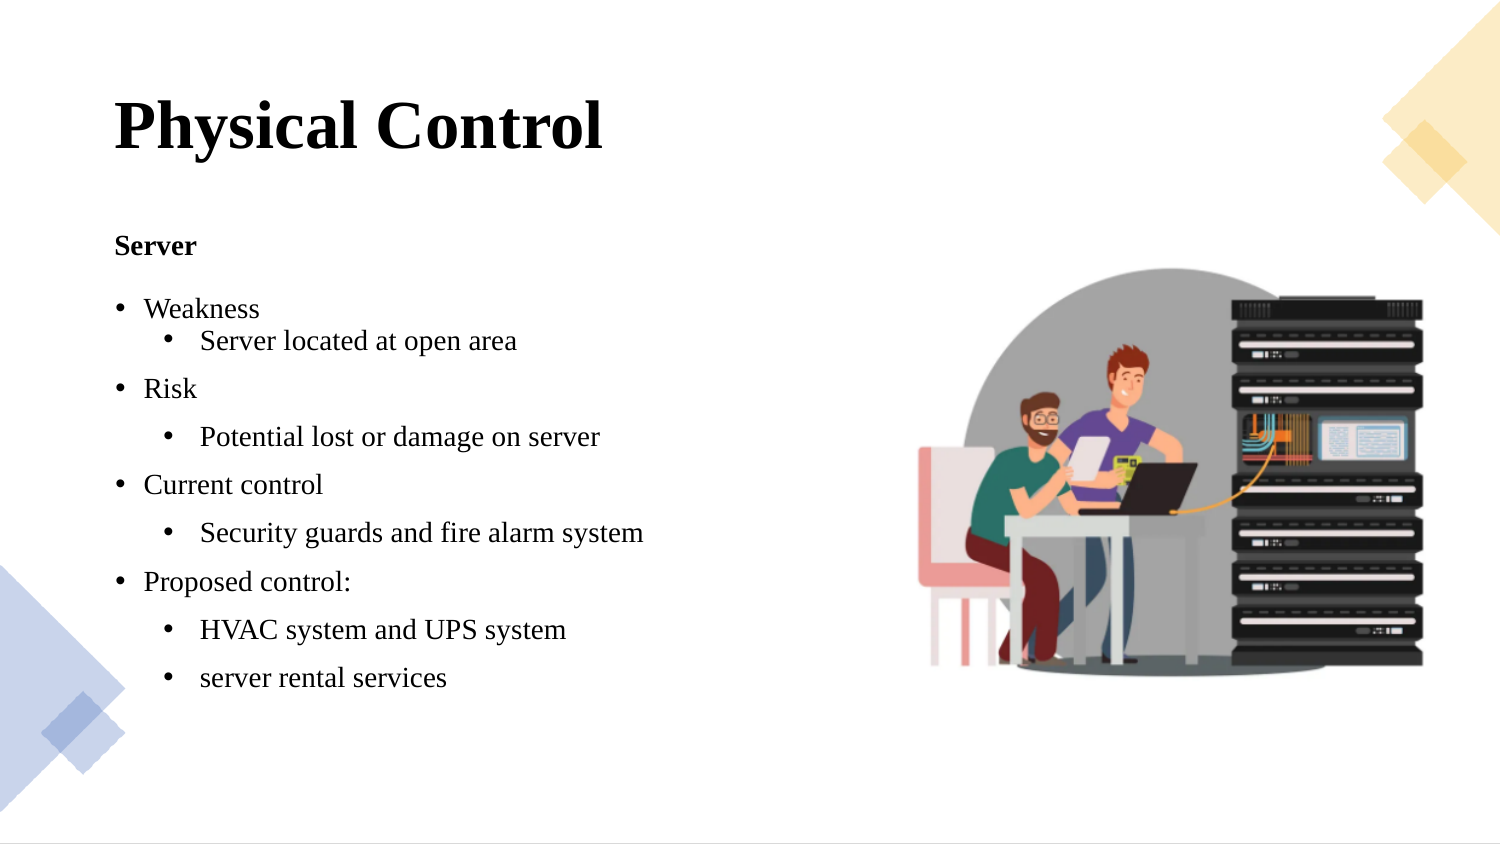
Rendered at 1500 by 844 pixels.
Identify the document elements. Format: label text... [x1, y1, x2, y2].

list Server Weakness Server located at open area Risk Potential lost or damage on server Current control Security guards and fire alarm system Proposed control: HVAC system and UPS system server rental services [103, 224, 910, 760]
title Physical Control [103, 44, 1397, 208]
picture [0, 0, 1500, 844]
